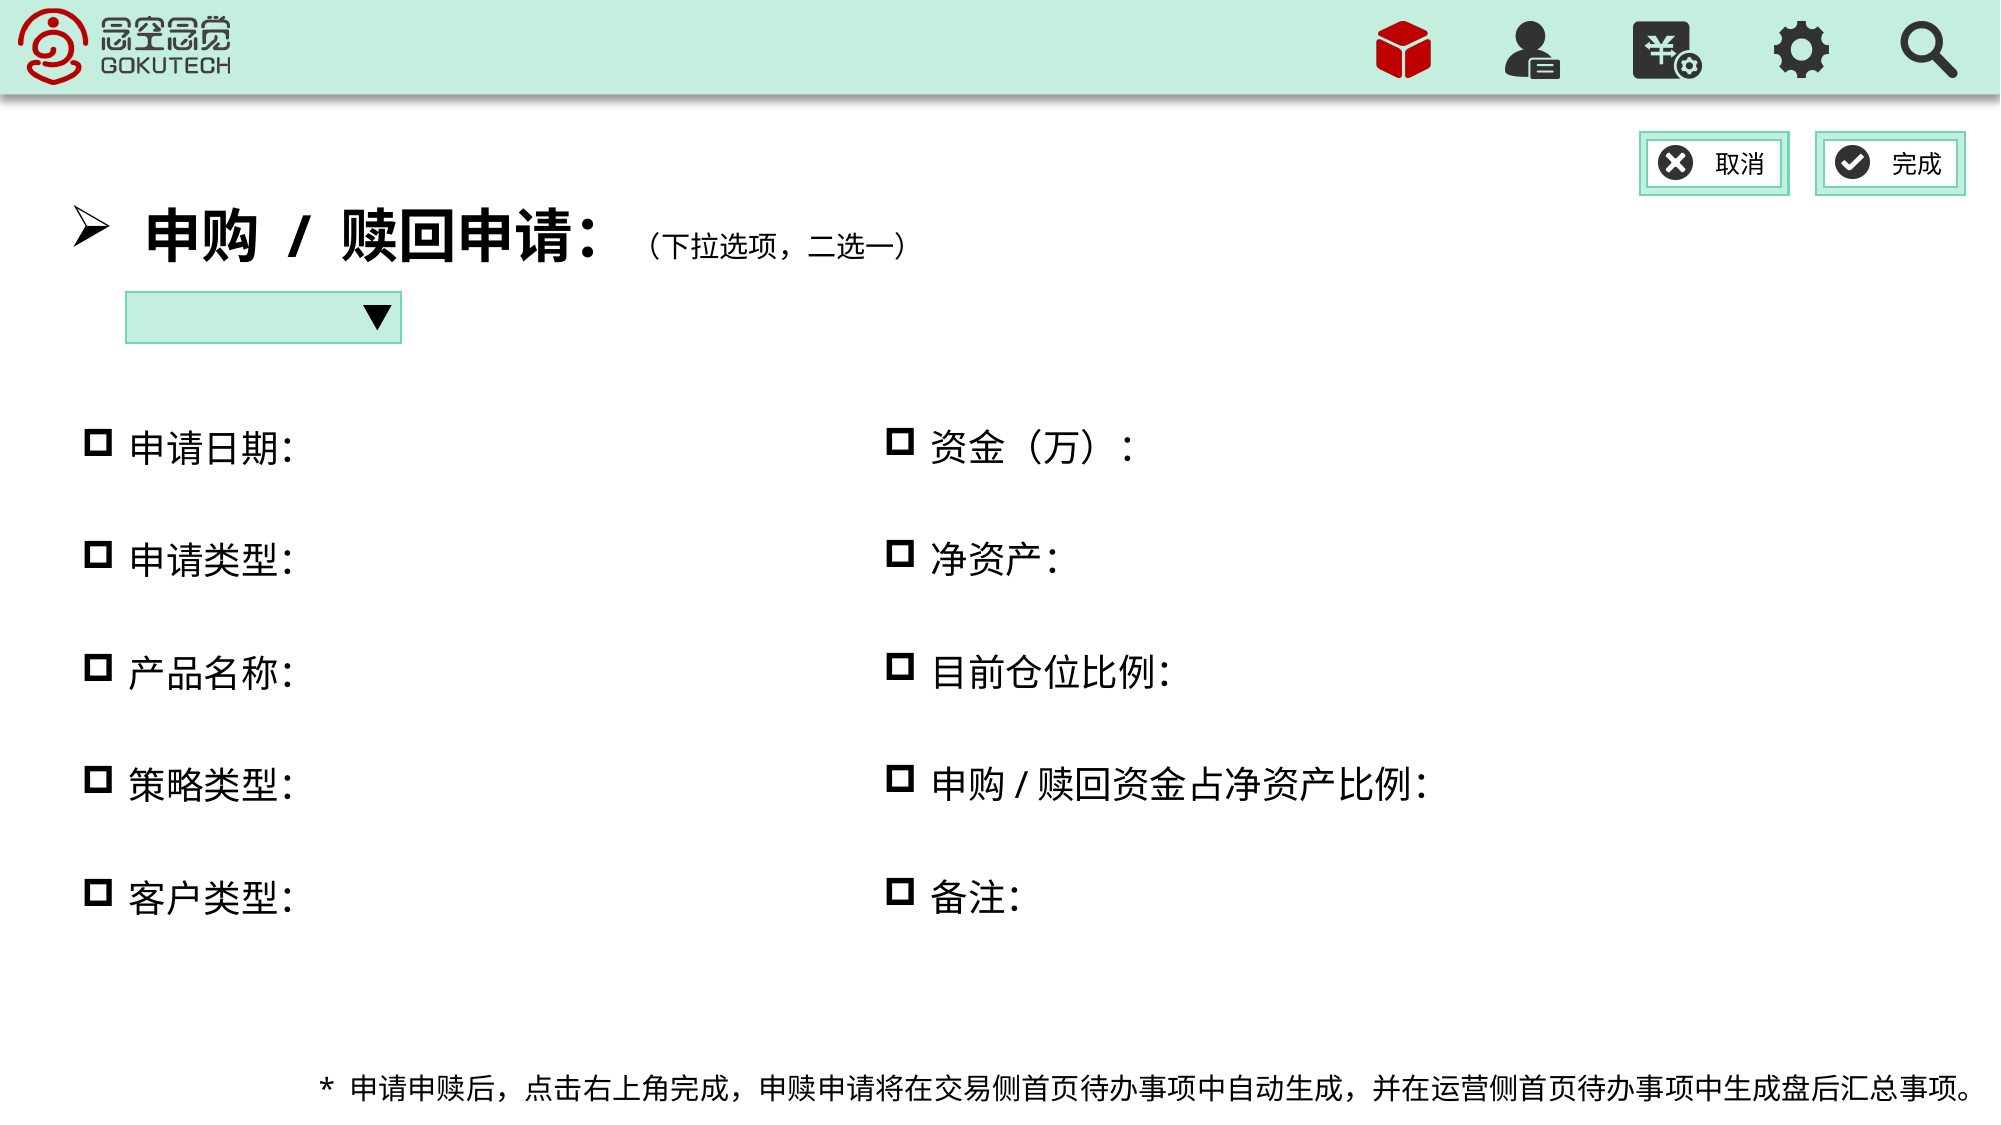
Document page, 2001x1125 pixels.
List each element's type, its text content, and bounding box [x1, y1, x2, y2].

picture [1658, 145, 1693, 180]
text_box 完成 [1815, 131, 1966, 196]
picture [18, 8, 230, 85]
text_box [0, 0, 2000, 96]
text_box 申请日期： 申请类型： 产品名称： 策略类型： 客户类型： [66, 259, 1397, 1015]
text_box 资金（万）： 净资产： 目前仓位比例： 申购/赎回资金占净资产比例： 备注： [868, 348, 1961, 927]
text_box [1375, 15, 1958, 84]
text_box 取消 [1639, 131, 1790, 196]
picture [1835, 145, 1870, 180]
text_box * 申请申赎后，点击右上角完成，申赎申请将在交易侧首页待办事项中自动生成，并在运营侧首页待办事项中生成盘后汇总事项。 [0, 1028, 2000, 1125]
text_box 申购 / 赎回申请：（下拉选项，二选一） [53, 191, 1113, 312]
